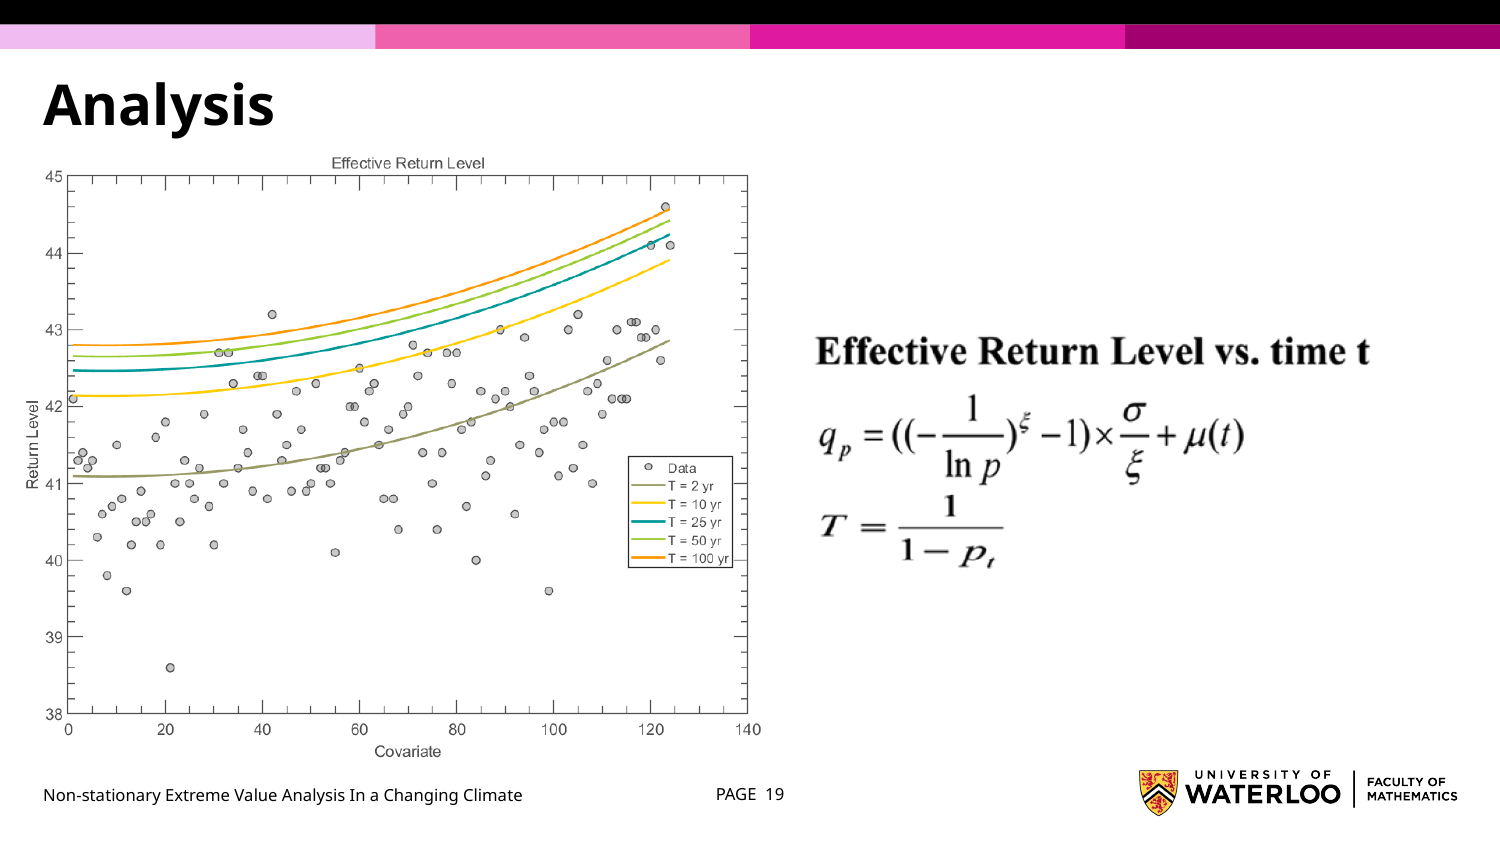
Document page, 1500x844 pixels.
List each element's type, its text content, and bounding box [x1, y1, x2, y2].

slide_number PAGE ‹#› [687, 779, 813, 811]
footer Non-stationary Extreme Value Analysis In a Changing Climate [31, 779, 675, 811]
picture [13, 148, 773, 765]
picture [802, 320, 1389, 577]
picture [1096, 737, 1500, 844]
title Analysis [31, 53, 1456, 164]
